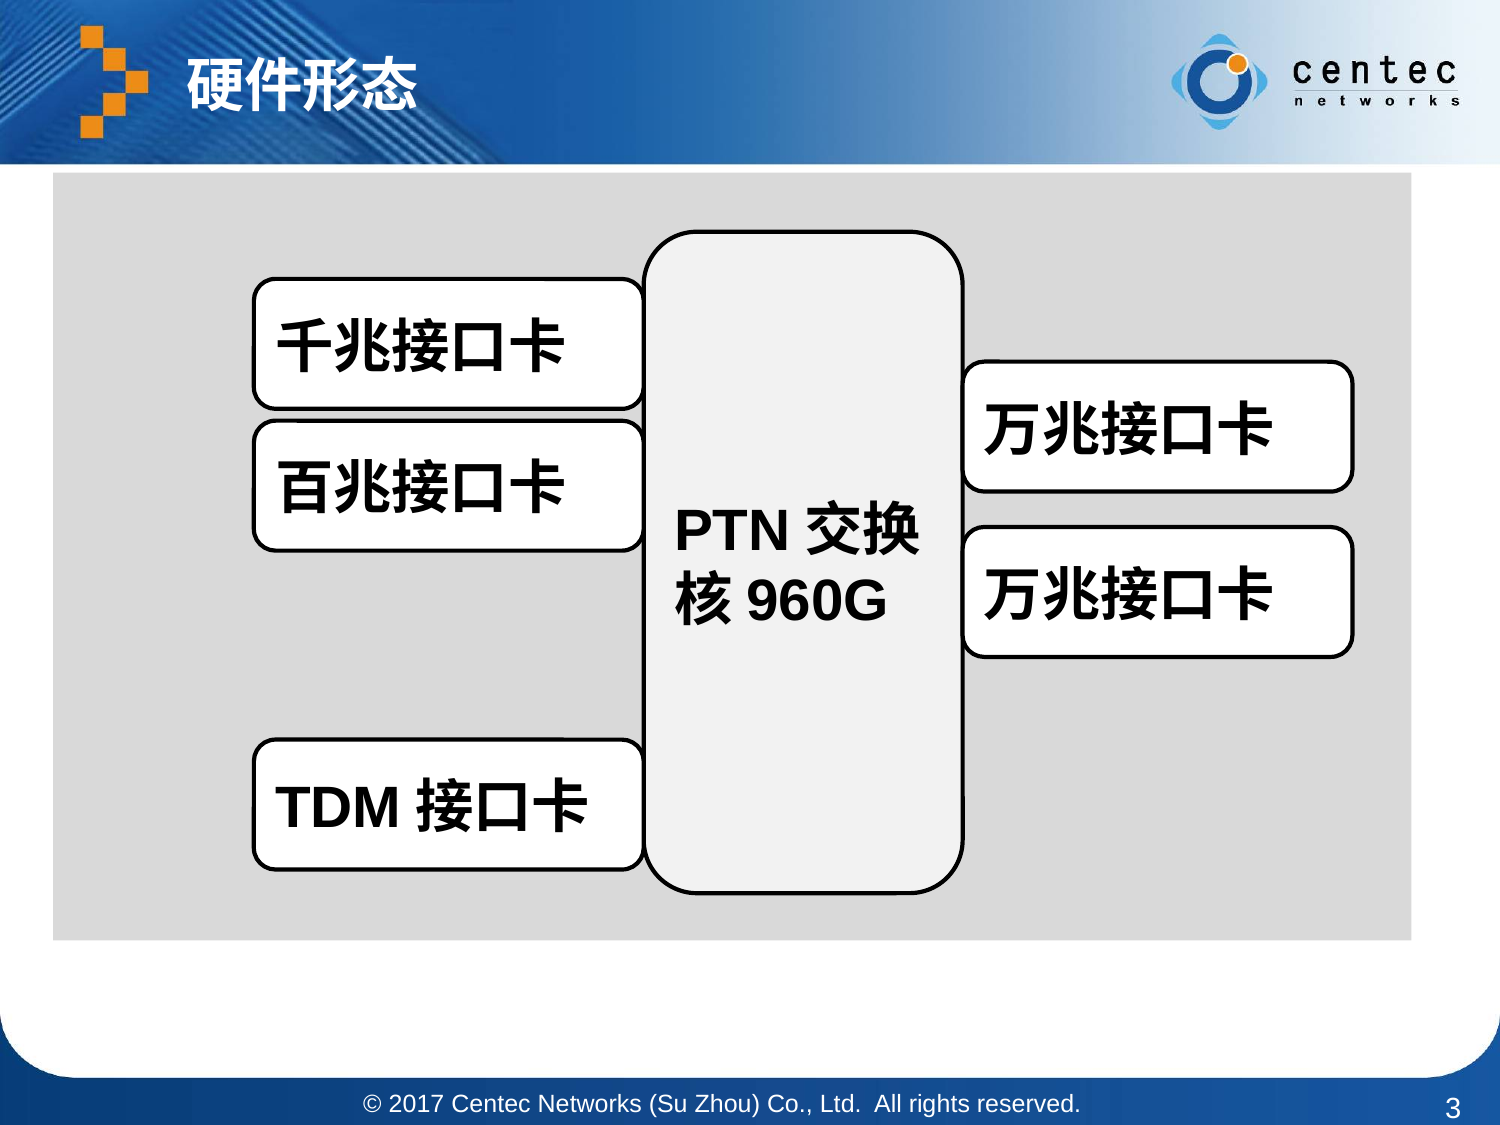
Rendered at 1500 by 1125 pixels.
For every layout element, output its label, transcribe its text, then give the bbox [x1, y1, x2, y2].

title 硬件形态 [170, 39, 1460, 126]
picture [0, 0, 1500, 1125]
text_box [64, 196, 1471, 965]
slide_number 3 [1340, 1082, 1477, 1125]
list [52, 172, 1412, 941]
footer © 2017 Centec Networks (Su Zhou) Co., Ltd. All rights reserved. [241, 1082, 1211, 1125]
